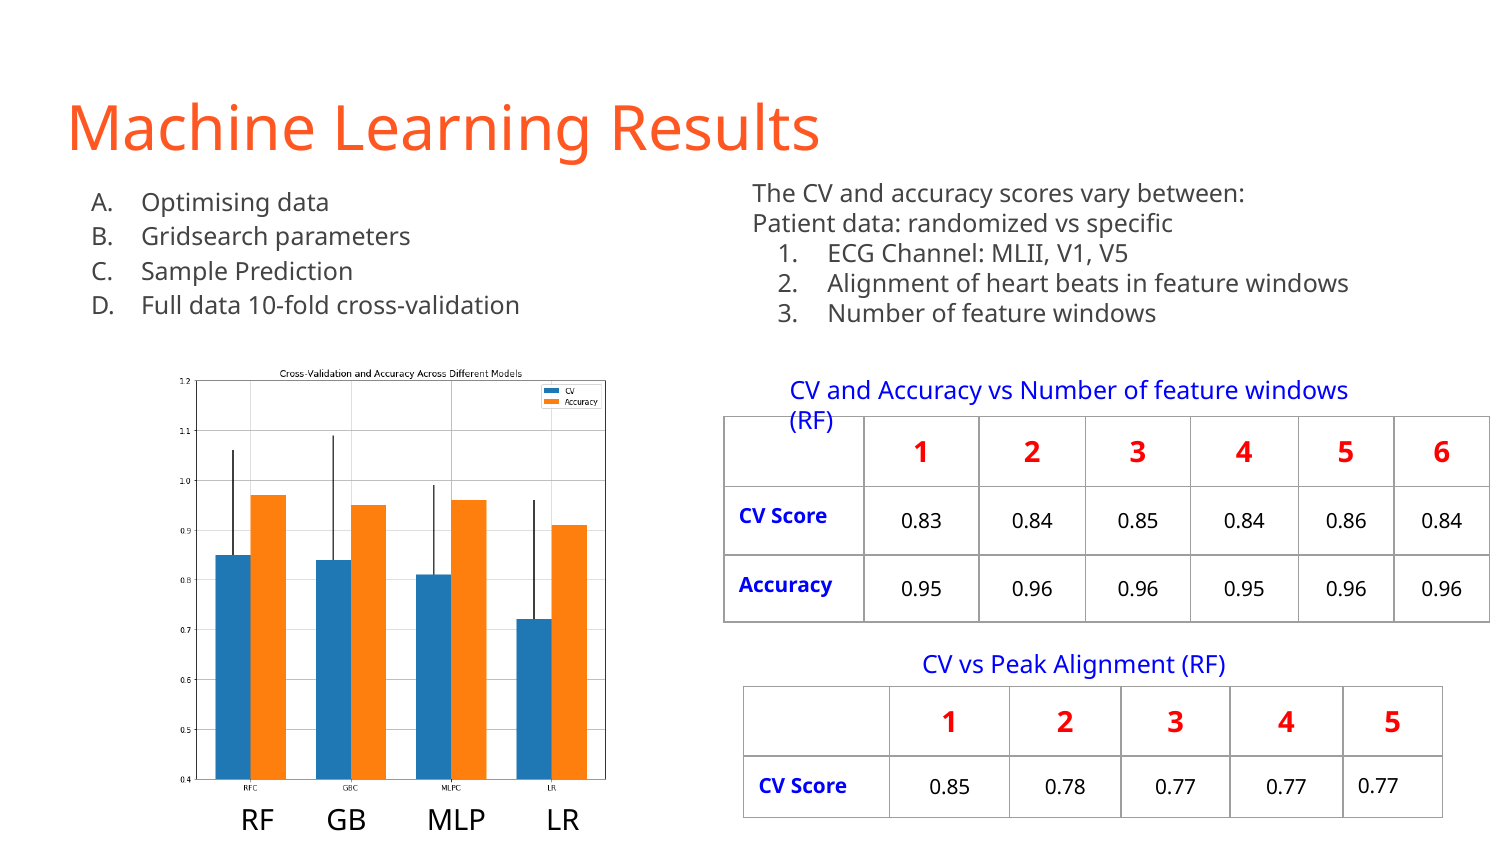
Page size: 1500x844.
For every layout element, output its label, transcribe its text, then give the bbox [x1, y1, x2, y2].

table_cell 0.85 [890, 757, 1009, 817]
table_cell Accuracy [725, 556, 863, 621]
list Optimising data Gridsearch parameters Sample Prediction Full data 10-fold cross-validation [51, 166, 743, 750]
table_cell 0.78 [1010, 757, 1120, 817]
table_cell 0.77 [1122, 757, 1229, 817]
picture [173, 364, 612, 796]
table_header 1 [865, 417, 978, 486]
table_header 2 [980, 417, 1085, 486]
table_cell 0.95 [865, 556, 978, 621]
text_box RF GB MLP LR [113, 785, 714, 832]
table_header [725, 417, 863, 486]
table_header 4 [1231, 687, 1342, 755]
table_cell CV Score [744, 757, 889, 817]
table_cell 0.96 [1086, 556, 1190, 621]
text_box CV vs Peak Alignment (RF) [907, 634, 1280, 686]
table_cell 0.84 [1395, 487, 1489, 554]
table_header 5 [1344, 687, 1442, 755]
table_header 4 [1191, 417, 1298, 486]
table_cell 0.83 [865, 487, 978, 554]
table_cell 0.96 [1299, 556, 1393, 621]
table_cell 0.85 [1086, 487, 1190, 554]
text_box The CV and accuracy scores vary between: Patient data: randomized vs specific ECG Channel: MLII, V1, V5 Alignment of heart beats in feature windows Number of feature windows [737, 162, 1449, 416]
table_cell 0.95 [1191, 556, 1298, 621]
table_cell 0.96 [980, 556, 1085, 621]
table_cell 0.77 [1231, 757, 1342, 817]
table_header 1 [890, 687, 1009, 755]
table_cell 0.84 [1191, 487, 1298, 554]
table_header 2 [1010, 687, 1120, 755]
table_cell 0.86 [1299, 487, 1393, 554]
table_cell 0.96 [1395, 556, 1489, 621]
table_header 3 [1122, 687, 1229, 755]
table_header [744, 687, 889, 755]
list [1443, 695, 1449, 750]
table_header 5 [1299, 417, 1393, 486]
text_box CV and Accuracy vs Number of feature windows (RF) [774, 359, 1412, 417]
text_box The CV and accuracy scores vary between: Patient data: randomized vs specific ECG Channel: MLII, V1, V5 Alignment of heart beats in feature windows Number of feature windows [737, 623, 1449, 695]
table_header 6 [1395, 417, 1489, 486]
table_cell 0.84 [980, 487, 1085, 554]
title Machine Learning Results [51, 72, 1449, 166]
table_cell 0.77 [1344, 757, 1442, 817]
table_header 3 [1086, 417, 1190, 486]
table_cell CV Score [725, 487, 863, 554]
